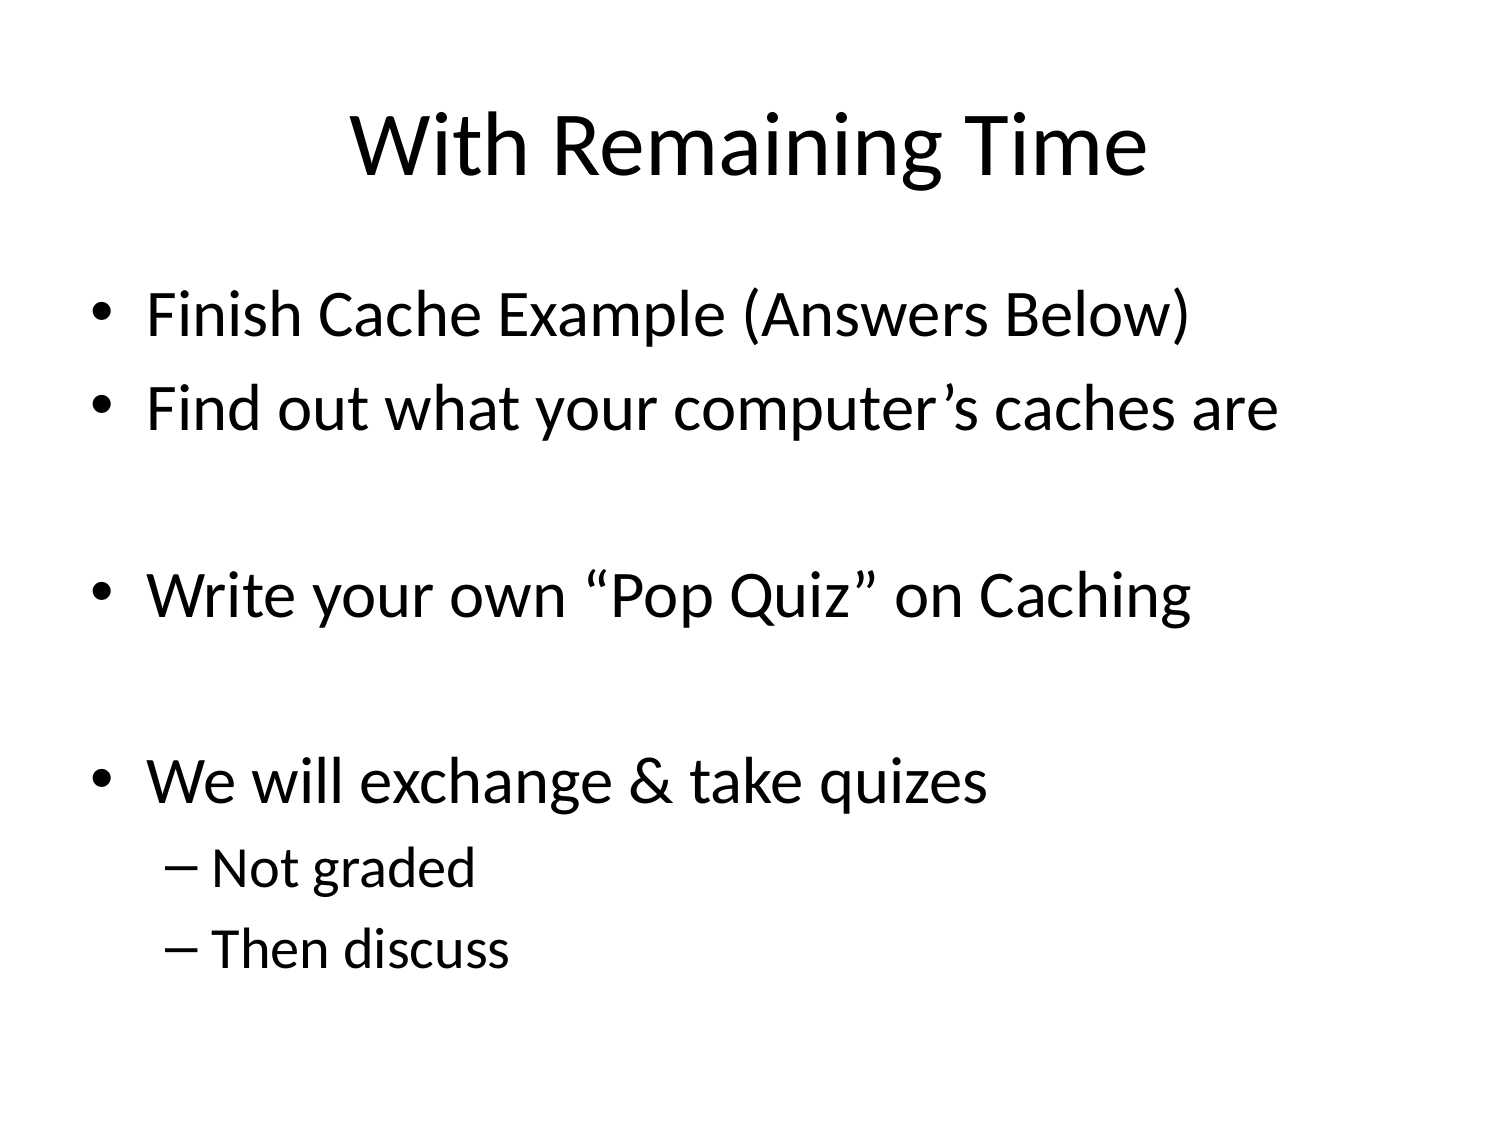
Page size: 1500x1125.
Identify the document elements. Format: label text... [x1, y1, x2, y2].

list Finish Cache Example (Answers Below) Find out what your computer’s caches are Write your own “Pop Quiz” on Caching We will exchange & take quizes Not graded Then discuss [75, 262, 1425, 1005]
title With Remaining Time [75, 45, 1425, 233]
